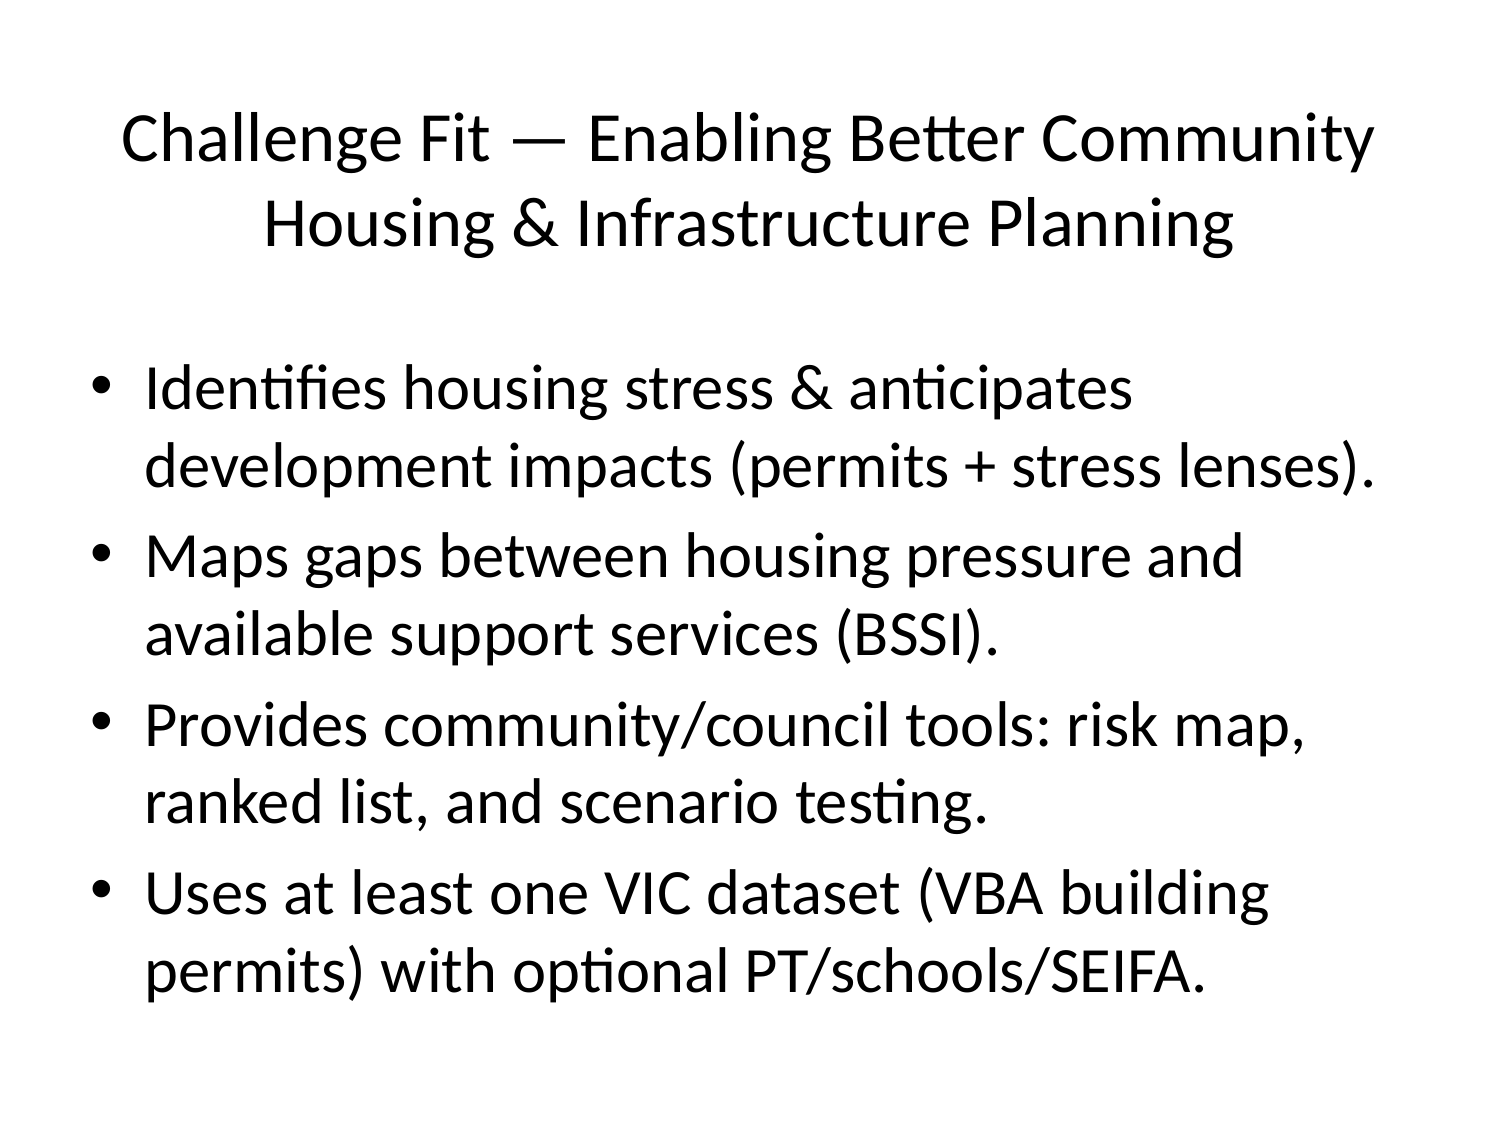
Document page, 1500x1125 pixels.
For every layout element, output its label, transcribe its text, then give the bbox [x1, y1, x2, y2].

title Challenge Fit — Enabling Better Community Housing & Infrastructure Planning [0, 81, 1500, 270]
list Identifies housing stress & anticipates development impacts (permits + stress lenses). Maps gaps between housing pressure and available support services (BSSI). Provides community/council tools: risk map, ranked list, and scenario testing. Uses at least one VIC dataset (VBA building permits) with optional PT/schools/SEIFA. [75, 337, 1425, 1080]
